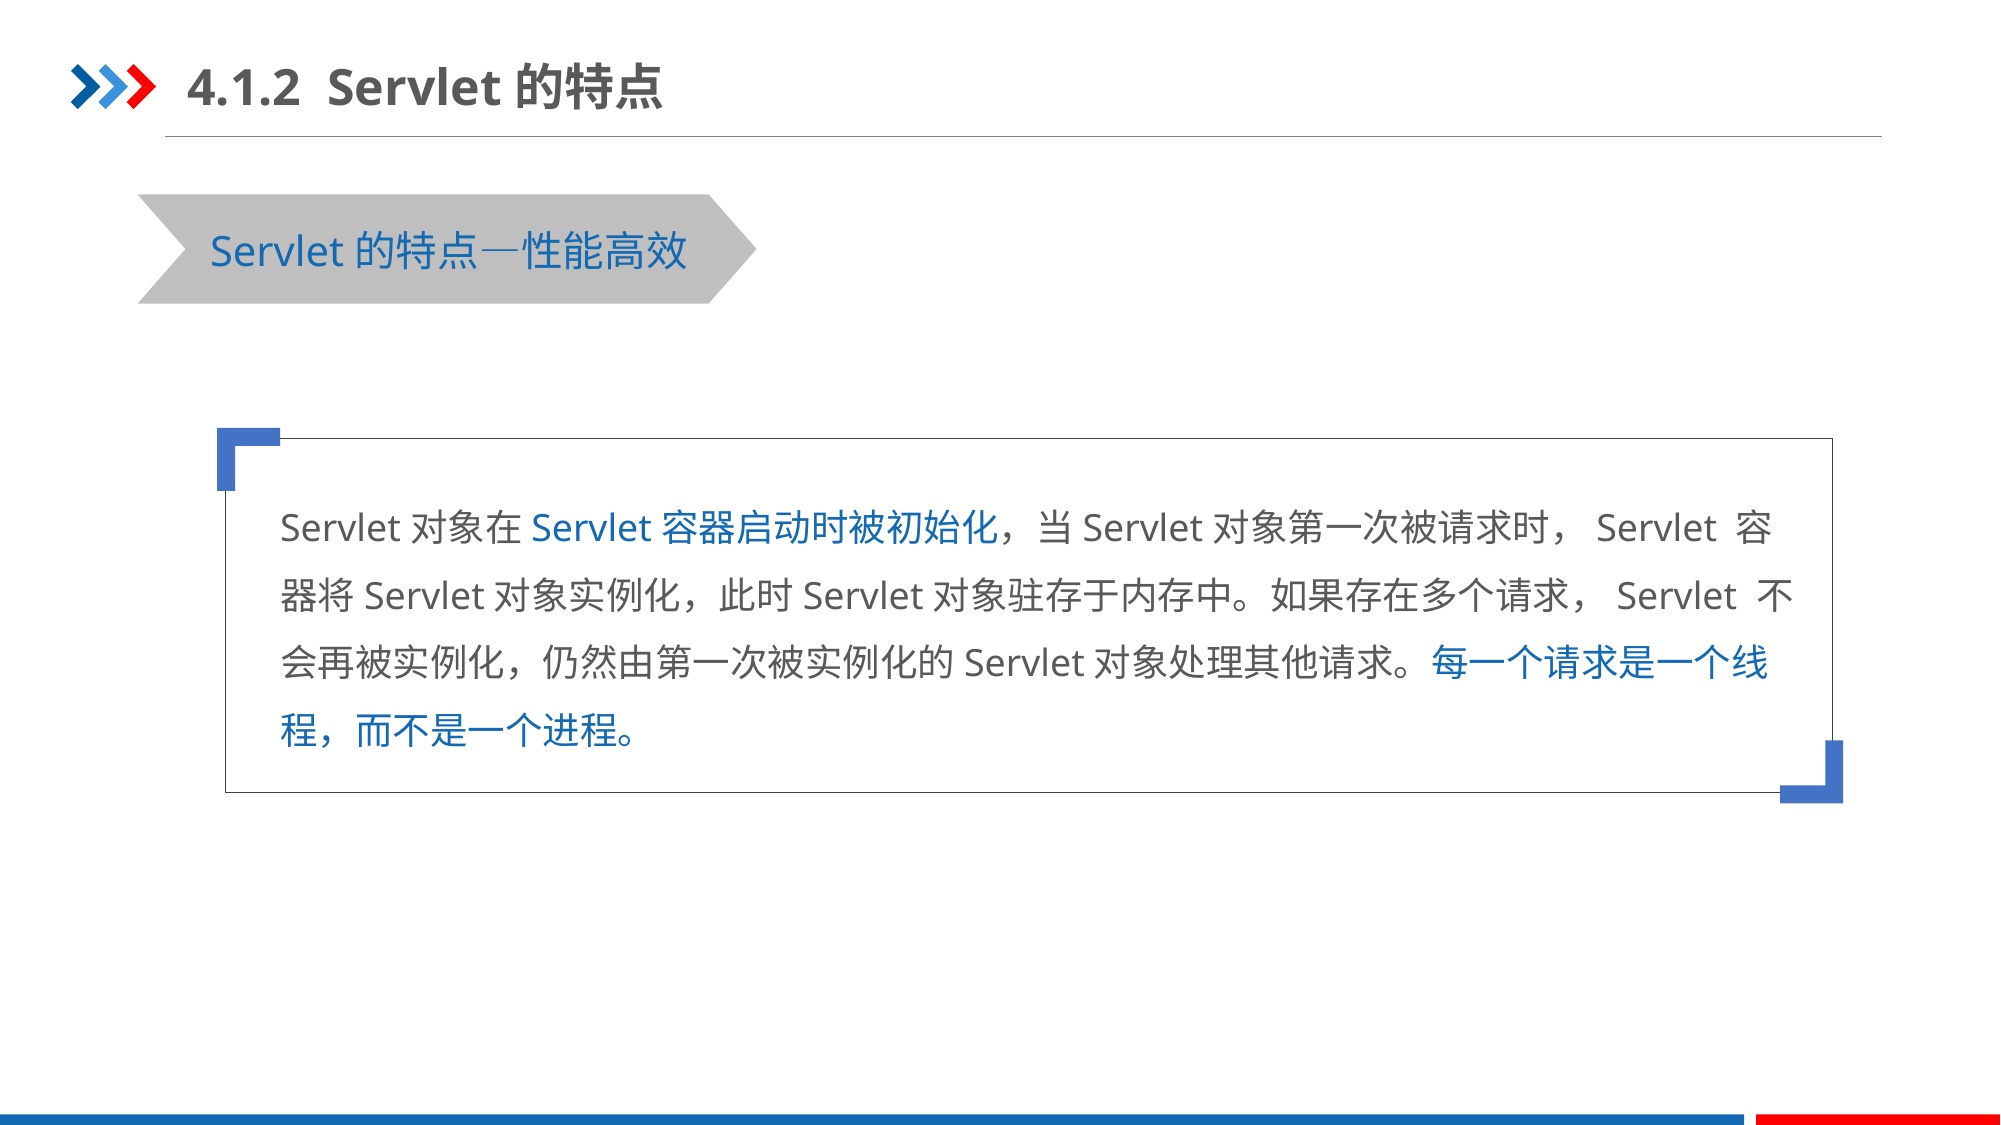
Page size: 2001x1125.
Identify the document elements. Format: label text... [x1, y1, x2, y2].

text_box [1779, 739, 1844, 804]
text_box [216, 427, 281, 492]
text_box Servlet的特点—性能高效 [195, 217, 704, 283]
text_box 4.1.2 Servlet的特点 [187, 43, 726, 127]
text_box [137, 194, 757, 304]
text_box [224, 437, 1833, 793]
